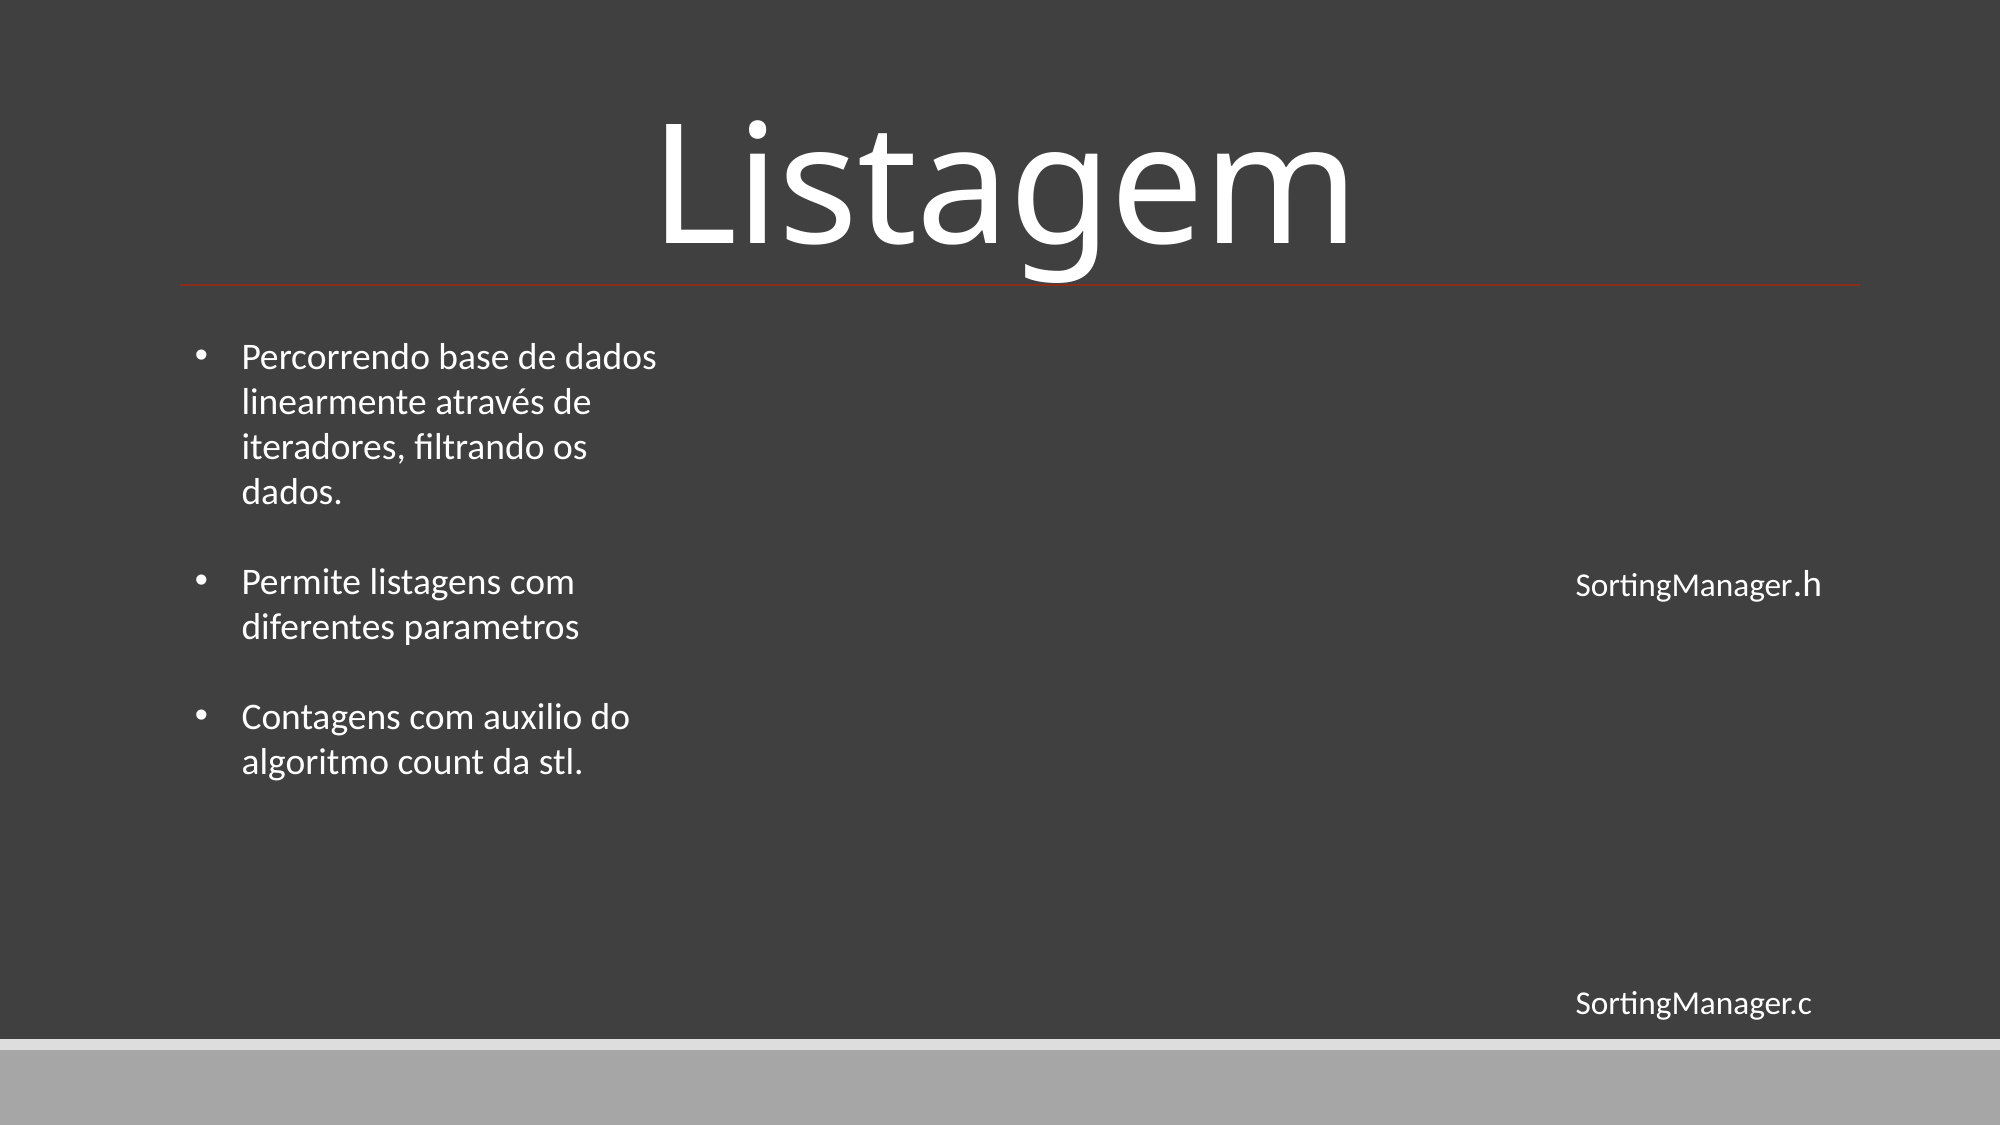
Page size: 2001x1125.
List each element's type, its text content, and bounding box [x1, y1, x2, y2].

text_box Percorrendo base de dados linearmente através de iteradores, filtrando os dados. Permite listagens com diferentes parametros Contagens com auxilio do algoritmo count da stl. [180, 324, 691, 790]
text_box SortingManager.h [1560, 551, 1850, 612]
title Listagem [180, 47, 1830, 284]
text_box SortingManager.c [1560, 974, 1835, 1030]
